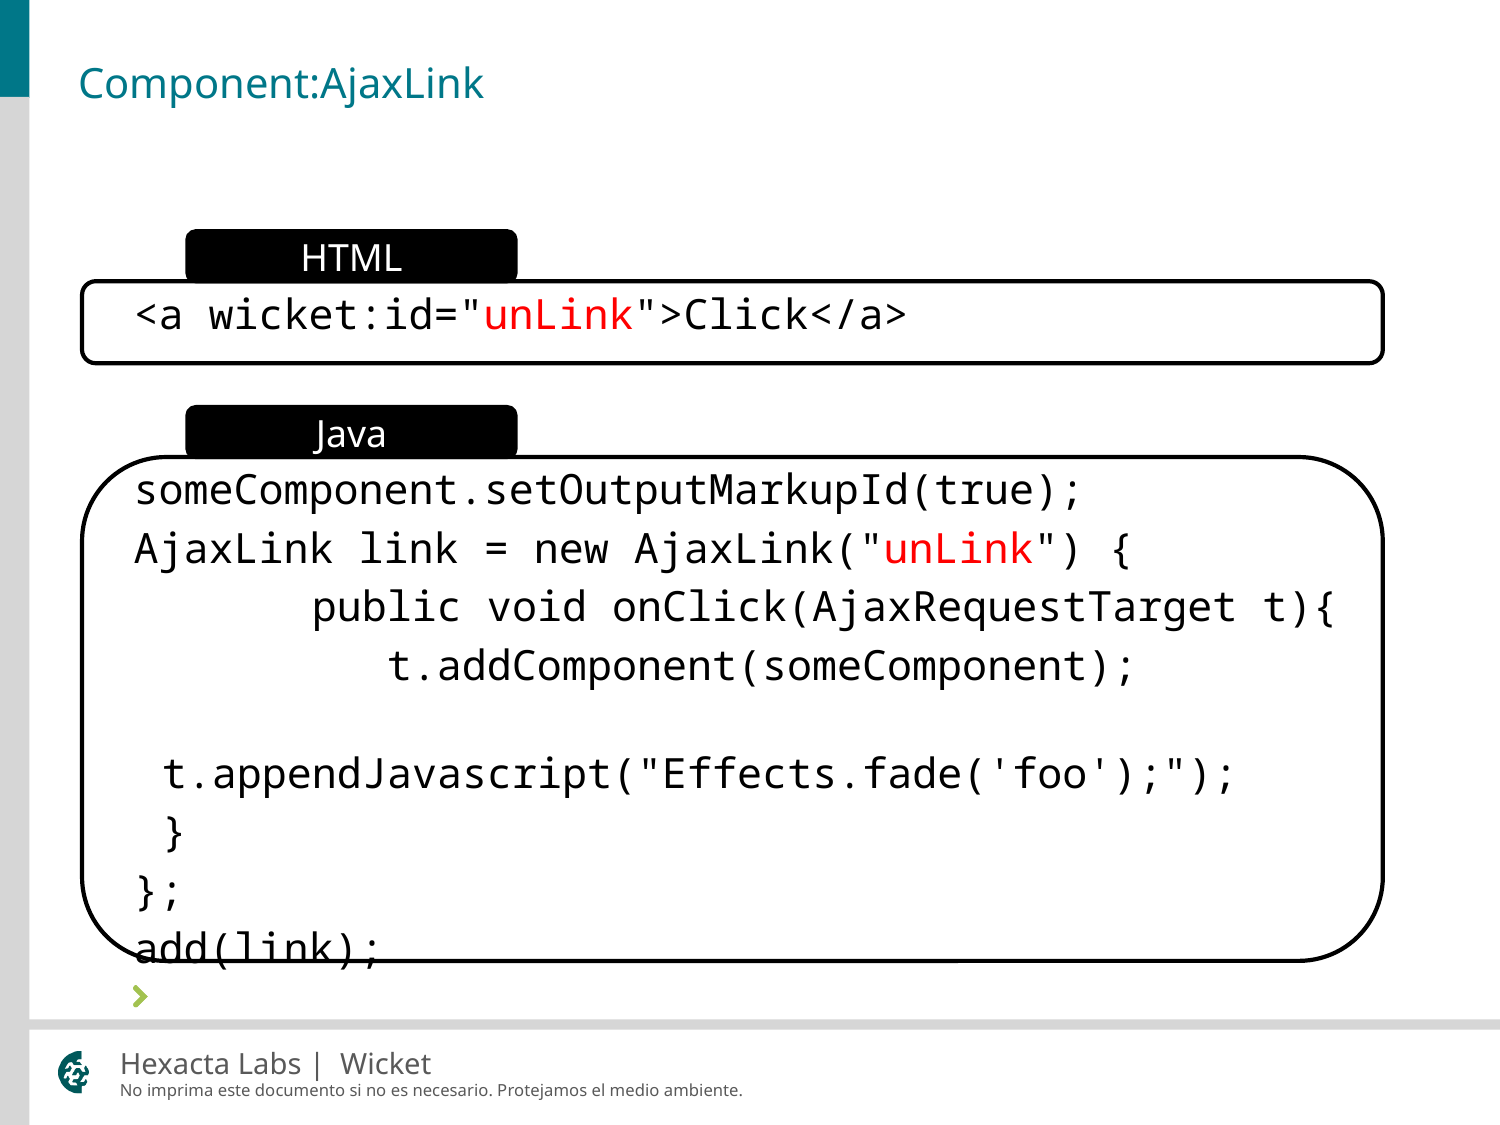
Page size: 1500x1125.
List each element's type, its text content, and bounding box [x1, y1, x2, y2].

list <a wicket:id="unLink">Click</a> someComponent.setOutputMarkupId(true); AjaxLink link = new AjaxLink("unLink") { public void onClick(AjaxRequestTarget t){ t.addComponent(someComponent); t.appendJavascript("Effects.fade('foo');"); } }; add(link); [118, 163, 1466, 1067]
title Component:AjaxLink [77, 56, 1465, 106]
text_box [79, 454, 1385, 964]
text_box [79, 279, 1385, 366]
picture [58, 1051, 89, 1094]
text_box HTML [185, 229, 518, 284]
picture [133, 985, 148, 1008]
